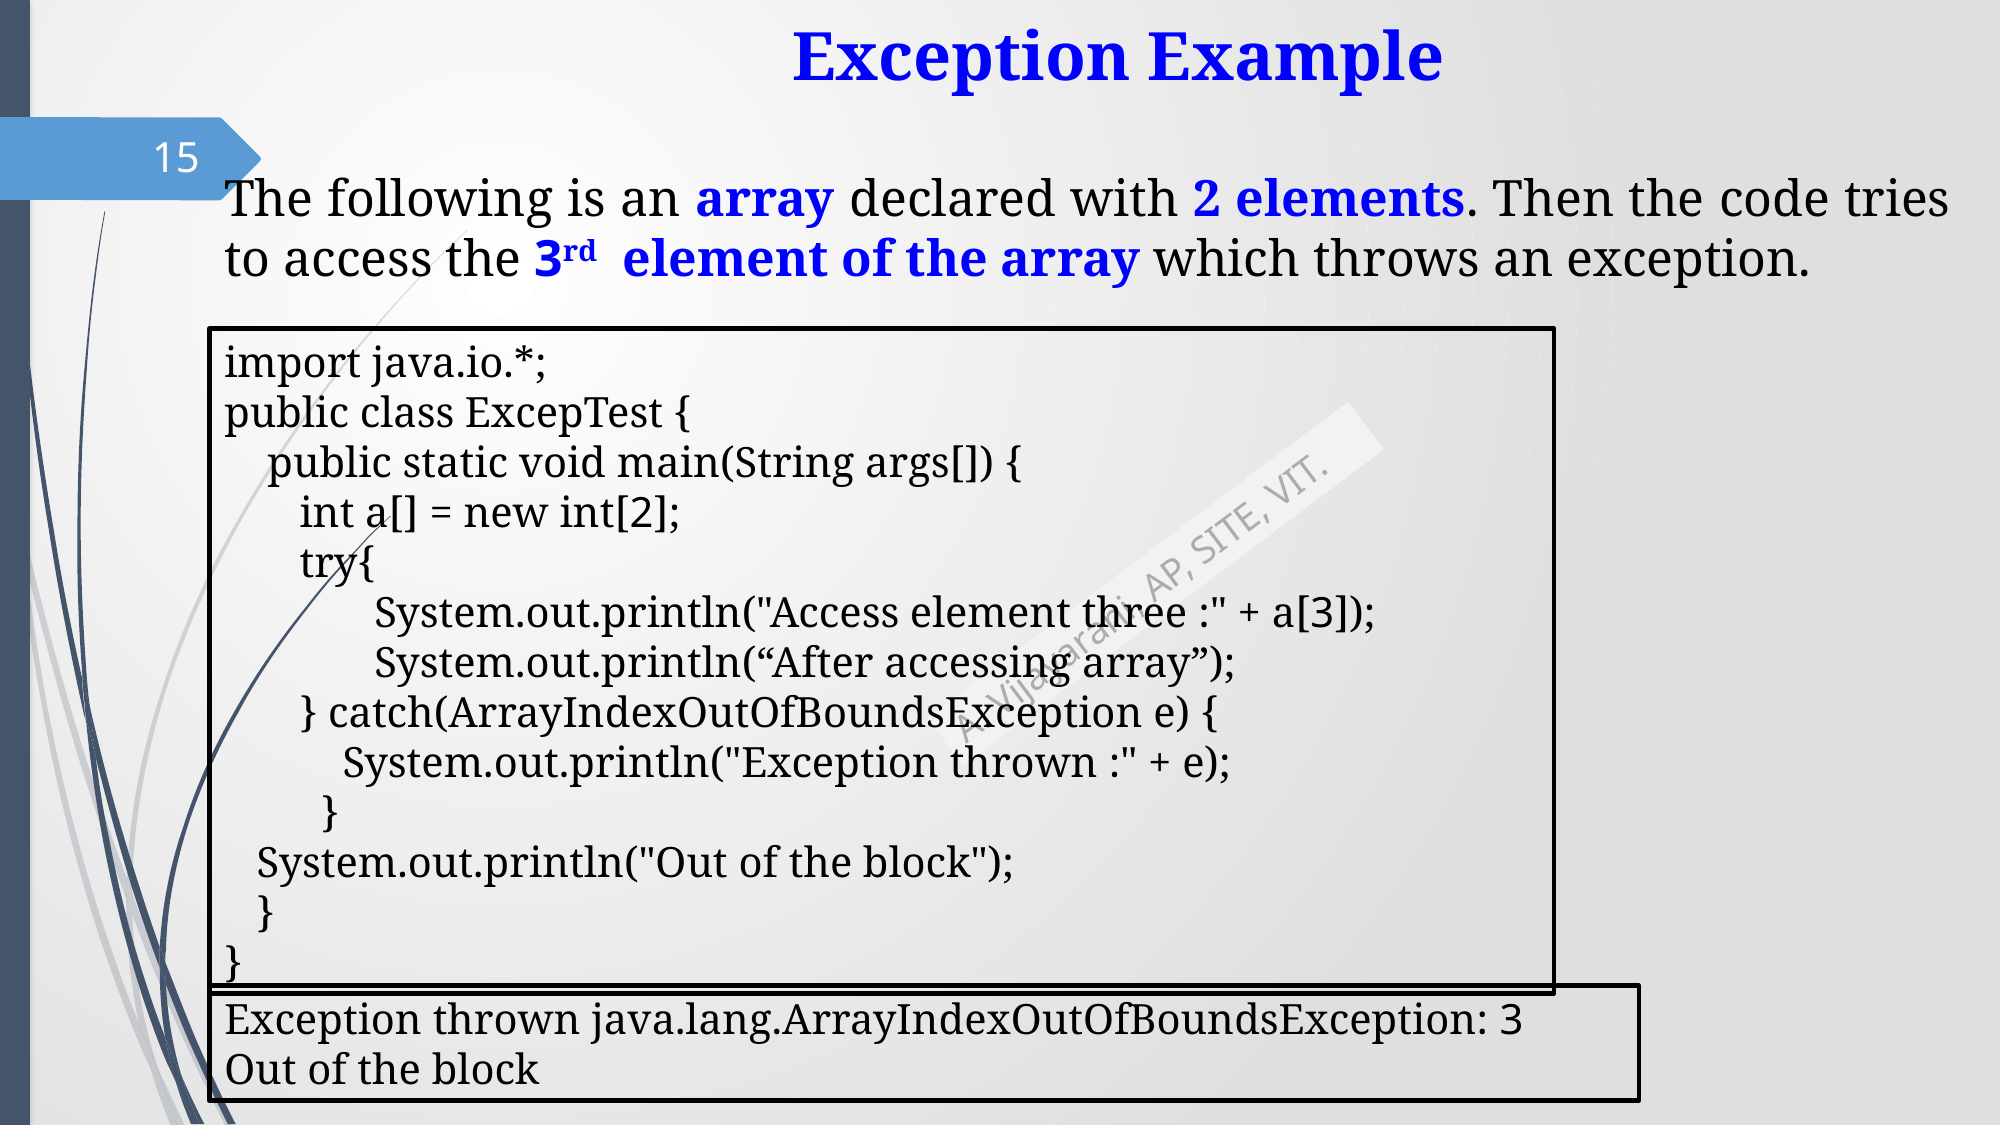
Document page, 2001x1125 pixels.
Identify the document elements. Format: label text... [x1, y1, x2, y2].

text_box import java.io.*; public class ExcepTest { public static void main(String args[]) { int a[] = new int[2]; try{ System.out.println("Access element three :" + a[3]); System.out.println(“After accessing array”); } catch(ArrayIndexOutOfBoundsException e) { System.out.println("Exception thrown :" + e); } System.out.println("Out of the block"); } } [209, 328, 1554, 985]
text_box Exception thrown java.lang.ArrayIndexOutOfBoundsException: 3 Out of the block [209, 985, 1639, 1101]
slide_number 15 [87, 129, 216, 190]
title Exception Example [271, 6, 1966, 97]
text_box The following is an array declared with 2 elements. Then the code tries to access the 3rd element of the array which throws an exception. [209, 159, 1966, 294]
